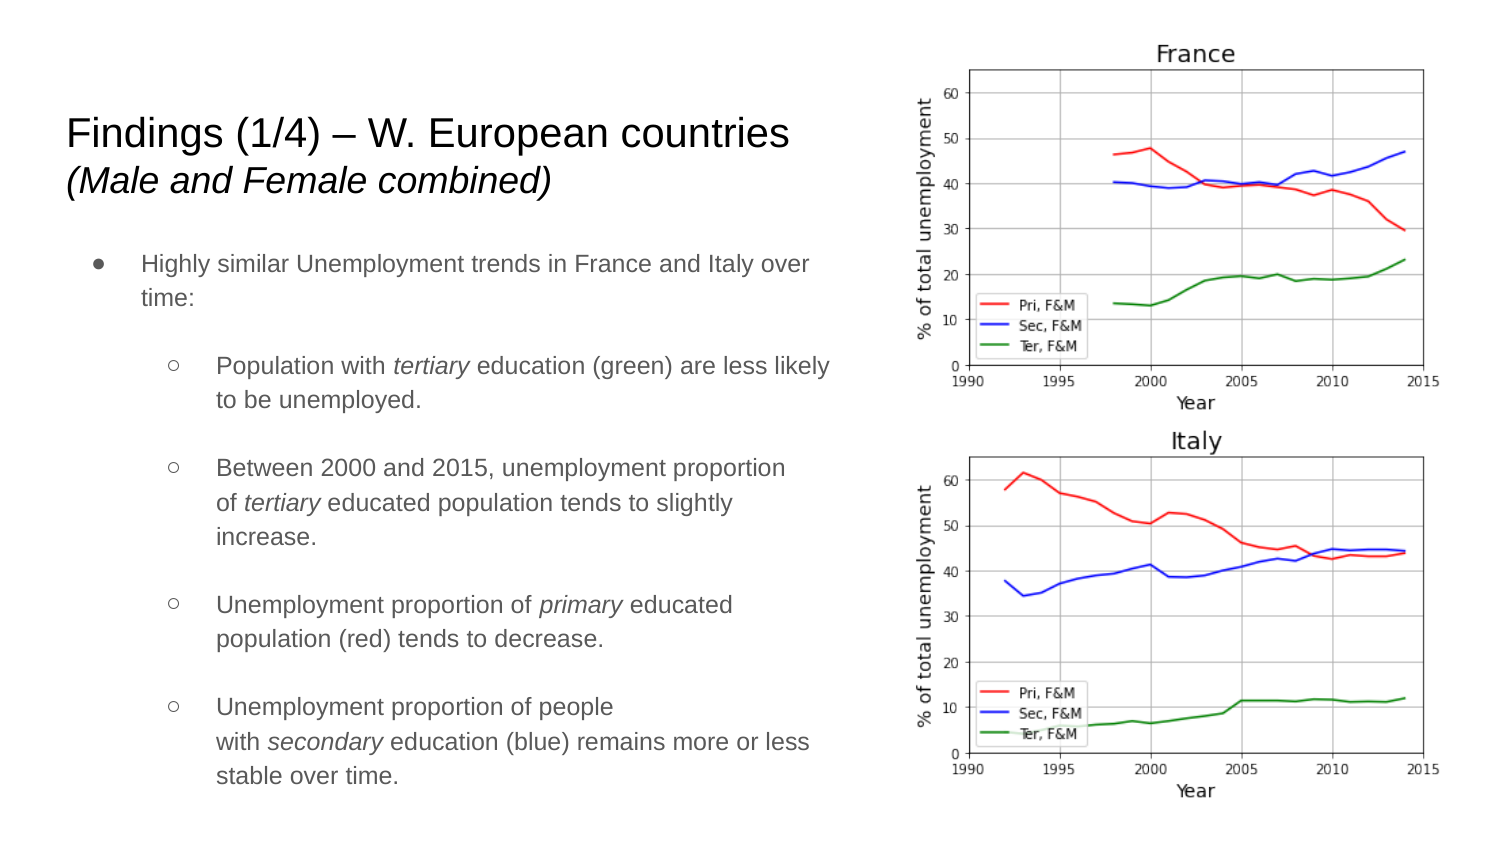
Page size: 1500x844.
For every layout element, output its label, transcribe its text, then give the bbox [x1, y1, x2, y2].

picture [908, 33, 1450, 810]
title Findings (1/4) – W. European countries (Male and Female combined) [51, 91, 854, 216]
list Highly similar Unemployment trends in France and Italy over time: Population with tertiary education (green) are less likely to be unemployed. Between 2000 and 2015, unemployment proportion of tertiary educated population tends to slightly increase. Unemployment proportion of primary educated population (red) tends to decrease. Unemployment proportion of people with secondary education (blue) remains more or less stable over time. [51, 227, 854, 750]
